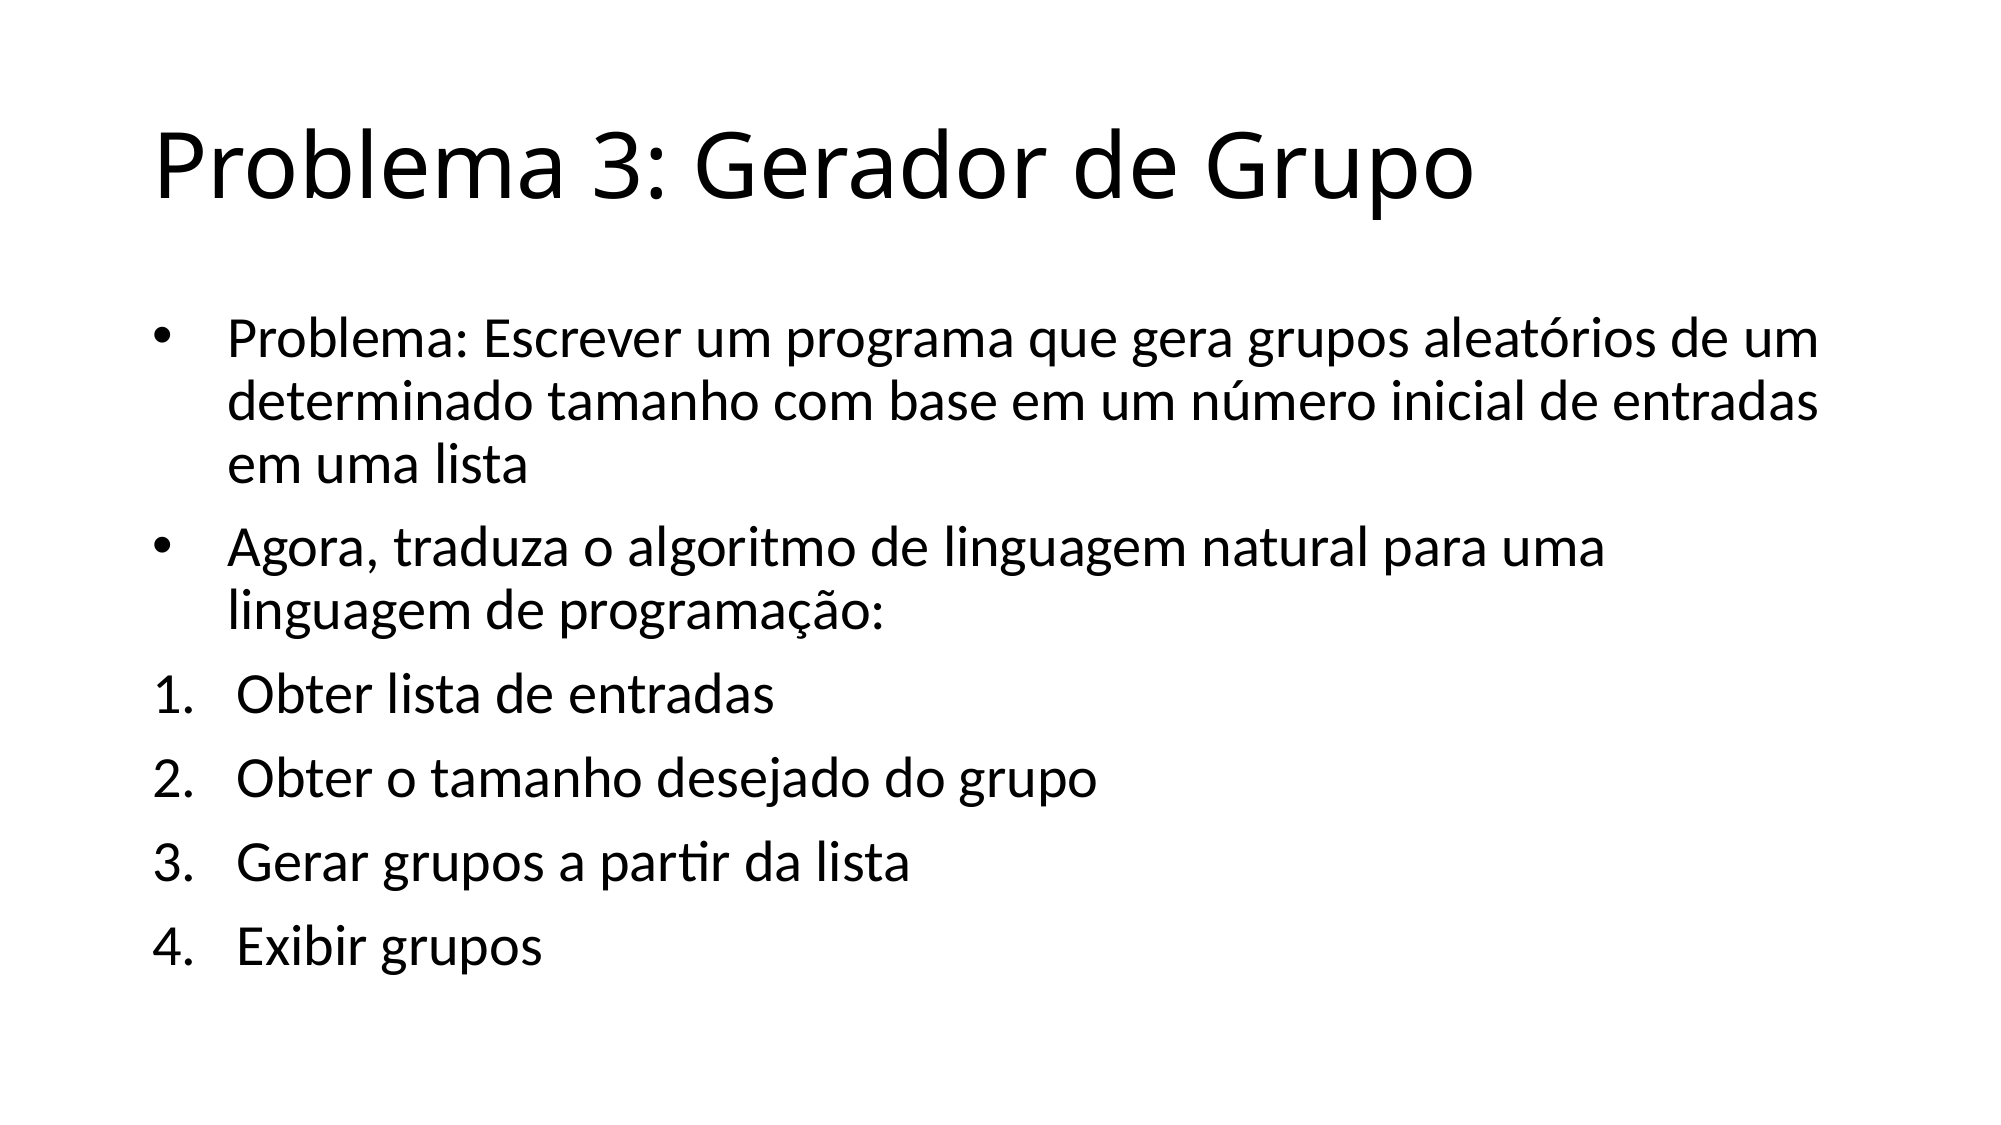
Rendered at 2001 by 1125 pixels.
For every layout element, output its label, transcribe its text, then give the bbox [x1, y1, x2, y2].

list Problema: Escrever um programa que gera grupos aleatórios de um determinado tamanho com base em um número inicial de entradas em uma lista Agora, traduza o algoritmo de linguagem natural para uma linguagem de programação: Obter lista de entradas Obter o tamanho desejado do grupo Gerar grupos a partir da lista Exibir grupos [137, 299, 1863, 1014]
title Problema 3: Gerador de Grupo [137, 59, 1863, 278]
